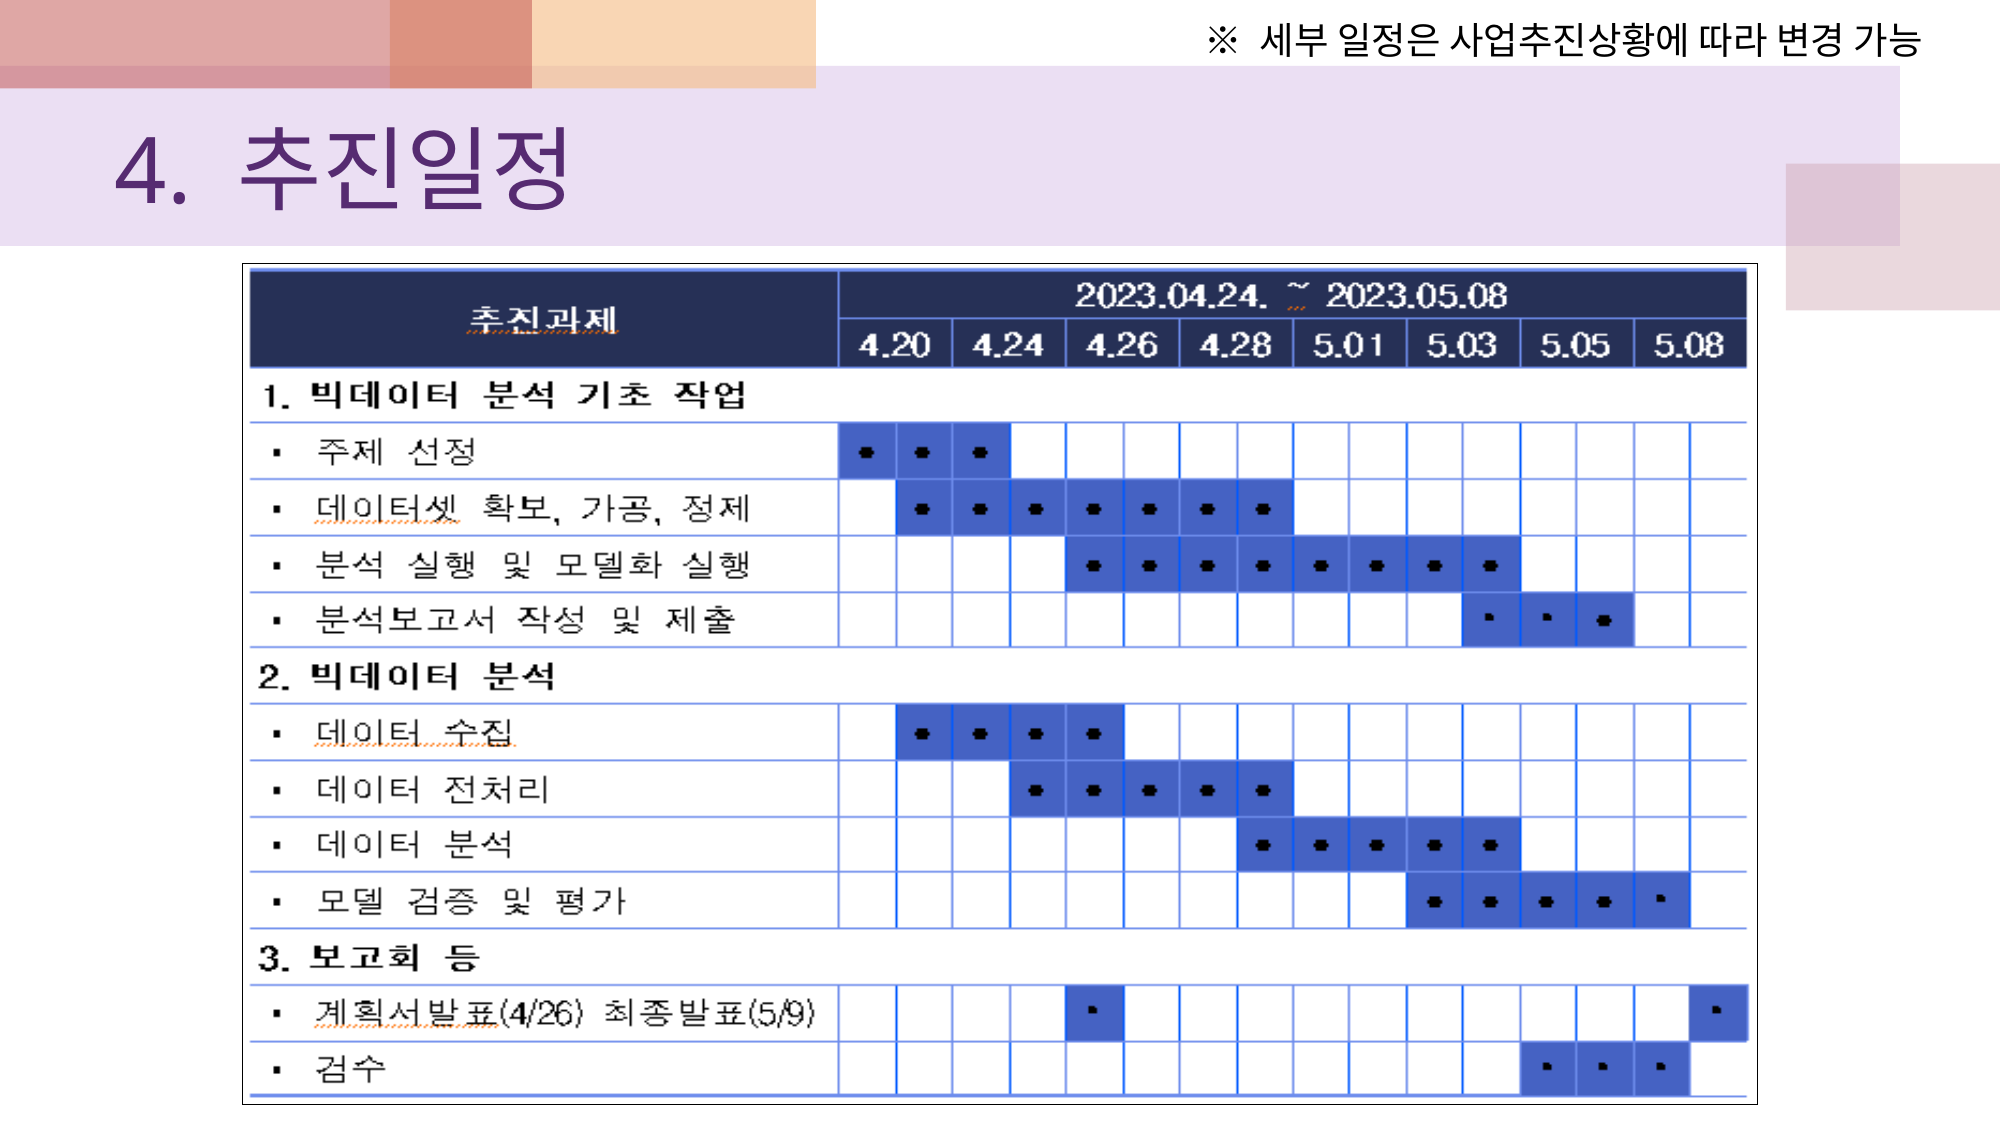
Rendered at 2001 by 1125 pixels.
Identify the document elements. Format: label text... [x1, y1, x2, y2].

picture [242, 263, 1758, 1105]
text_box ※ 세부 일정은 사업추진상황에 따라 변경 가능 [1190, 10, 2000, 70]
title 4. 추진일정 [99, 88, 1900, 246]
